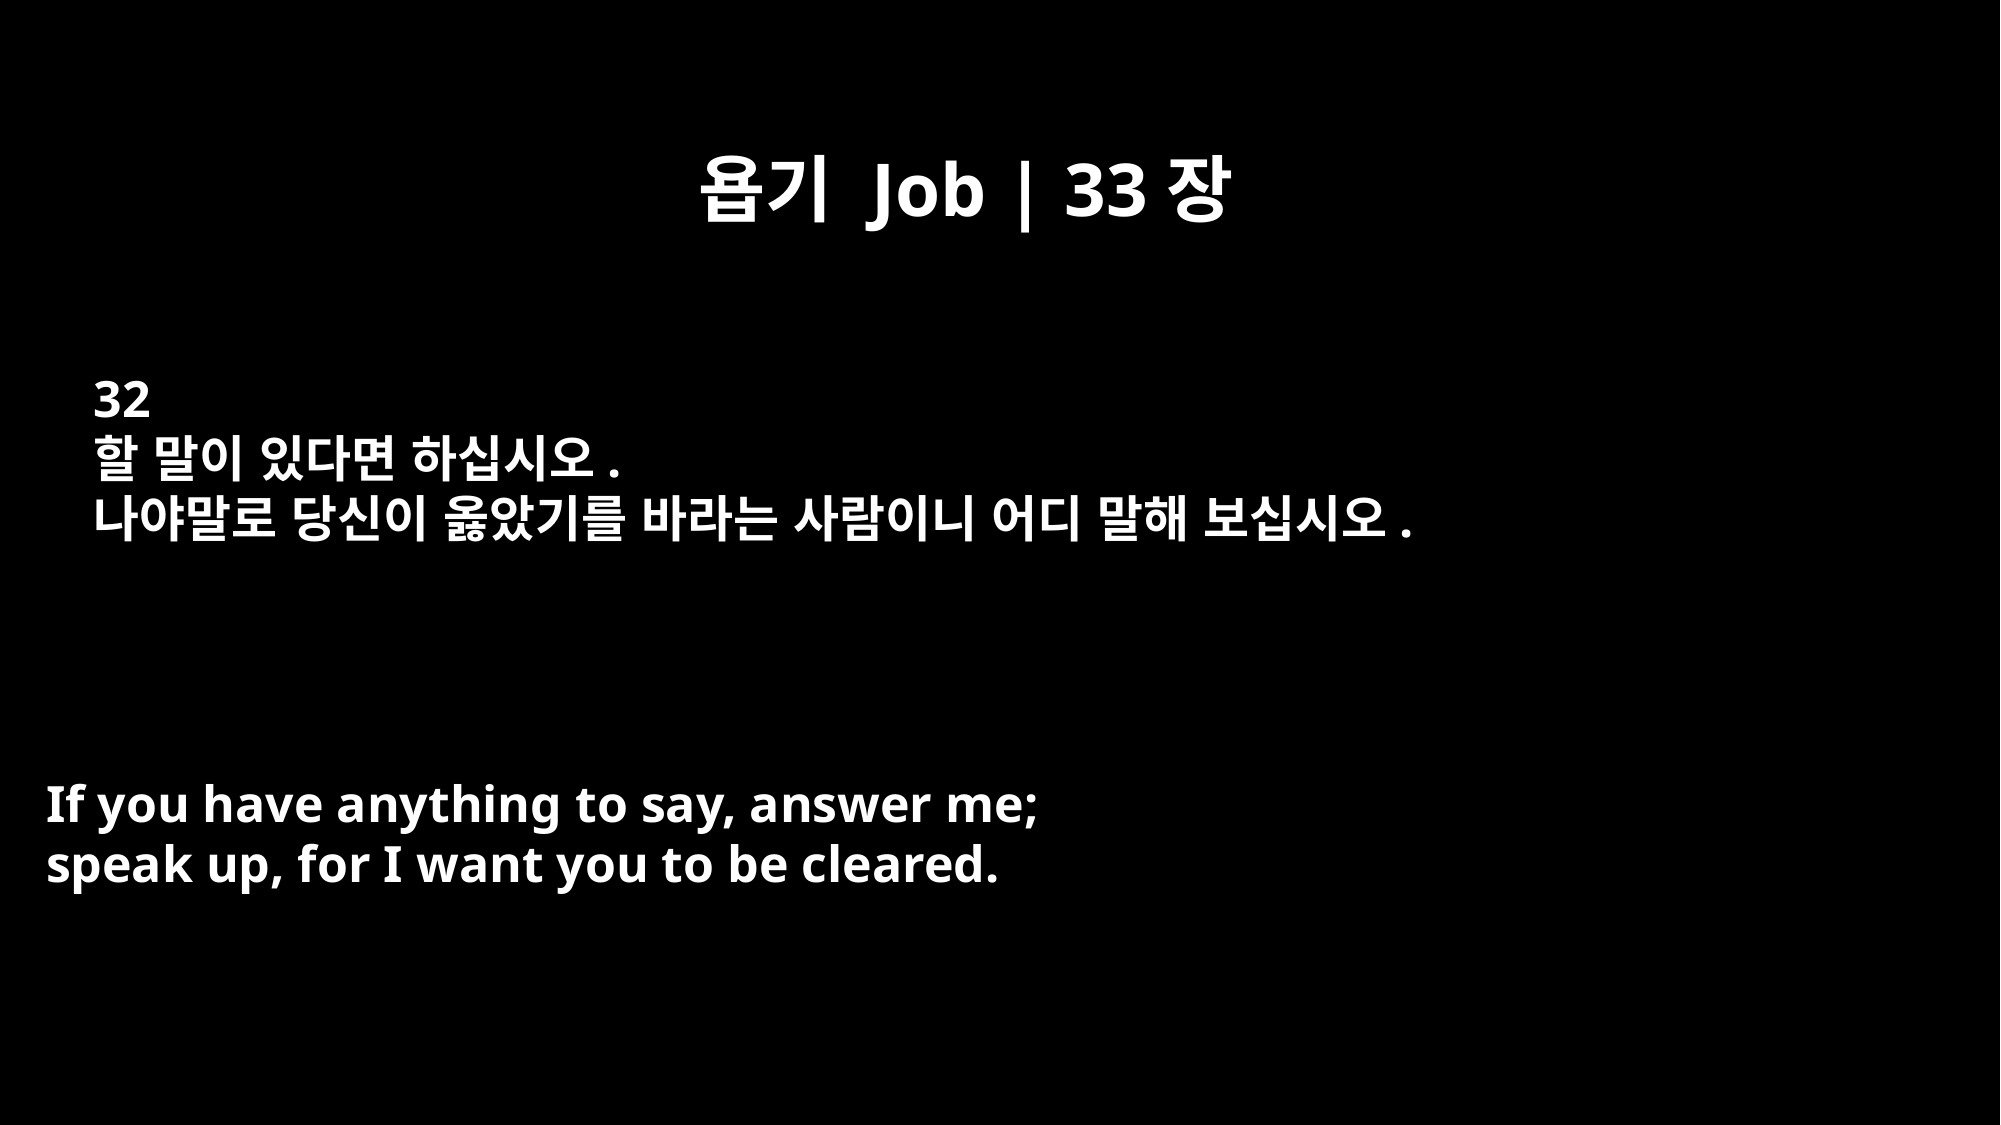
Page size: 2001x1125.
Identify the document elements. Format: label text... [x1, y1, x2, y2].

text_box 욥기 Job | 33장 [683, 136, 1249, 239]
text_box 32 할 말이 있다면 하십시오. 나야말로 당신이 옳았기를 바라는 사람이니 어디 말해 보십시오. [78, 359, 1429, 555]
text_box If you have anything to say, answer me; speak up, for I want you to be cleared. [31, 764, 1067, 900]
